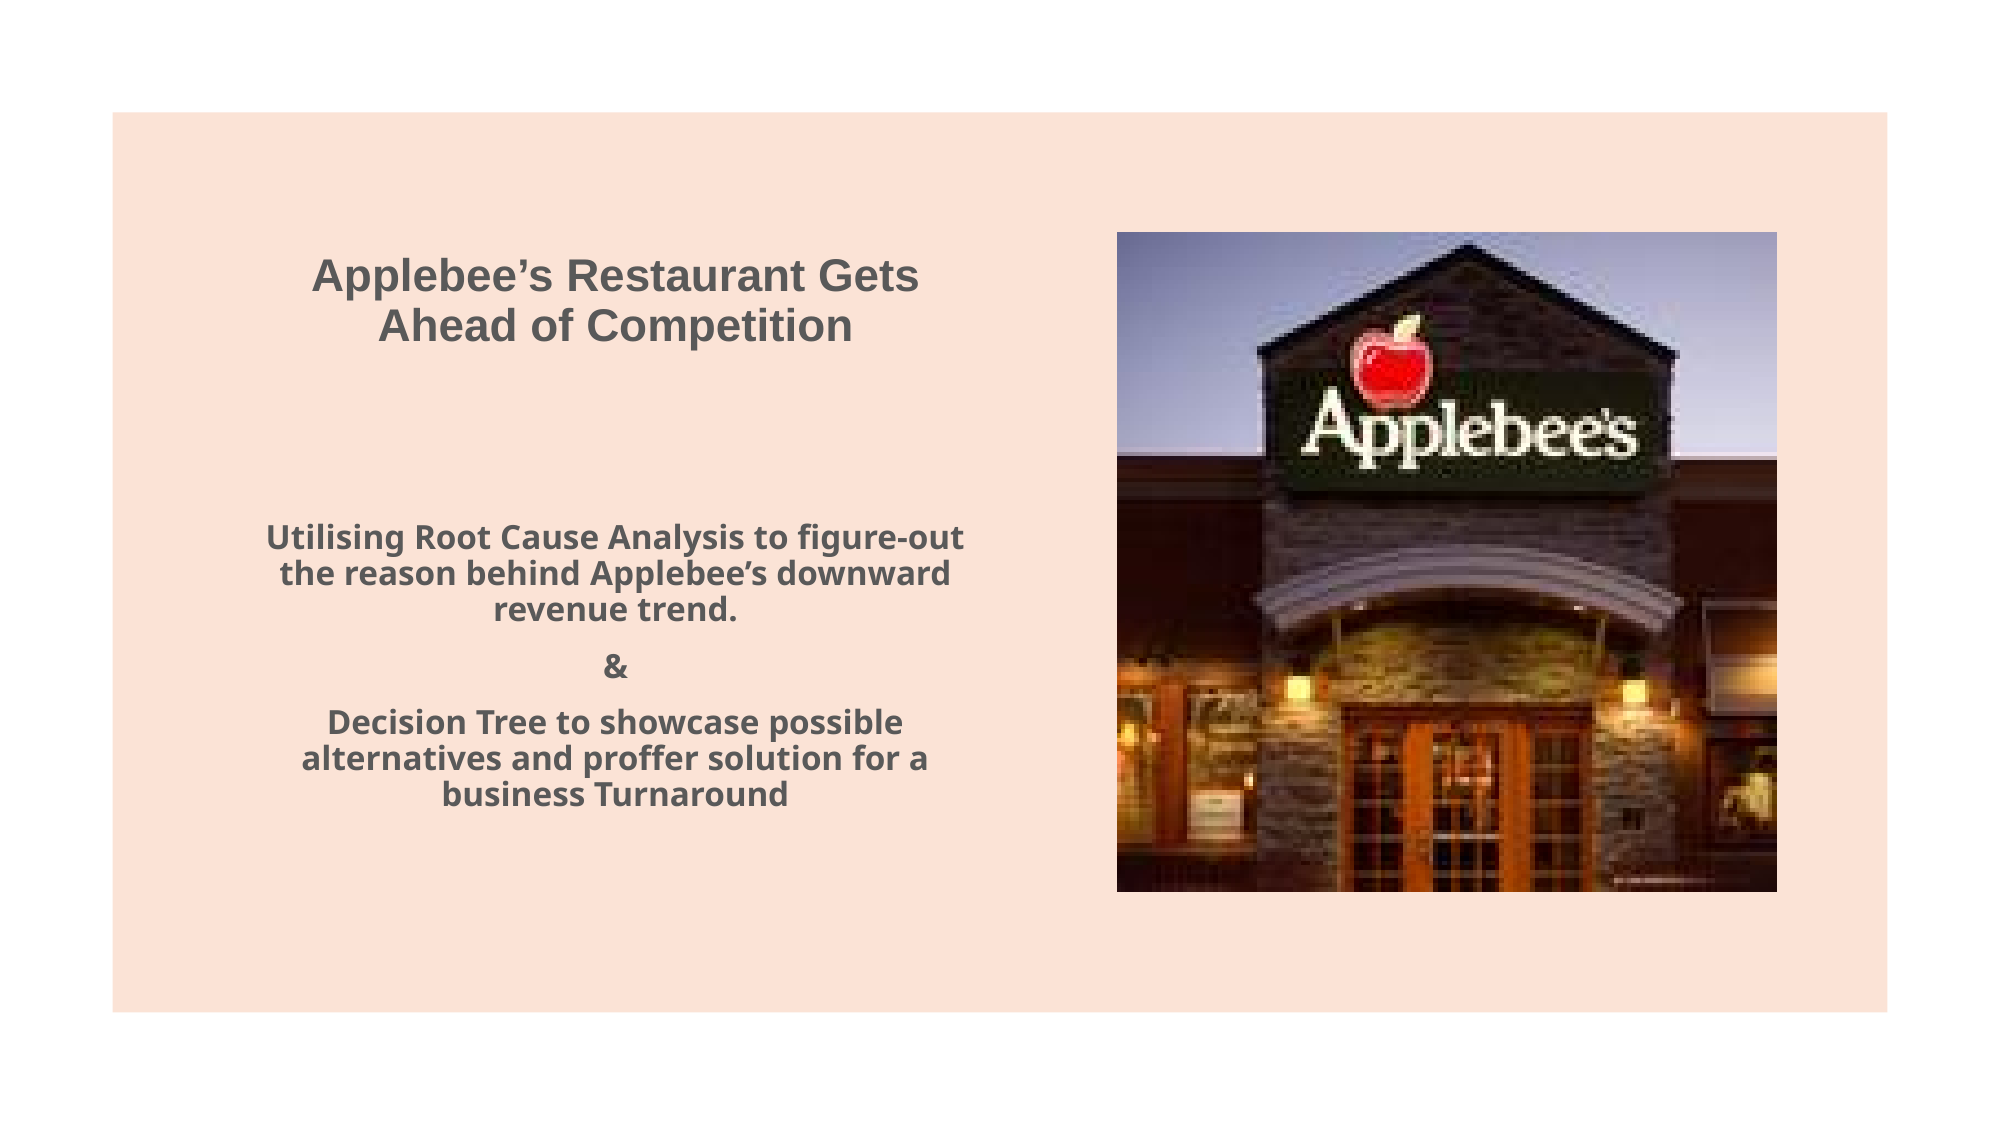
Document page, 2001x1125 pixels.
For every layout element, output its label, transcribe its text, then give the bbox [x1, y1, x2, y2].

subtitle Utilising Root Cause Analysis to figure-out the reason behind Applebee’s downward revenue trend. & Decision Tree to showcase possible alternatives and proffer solution for a business Turnaround [241, 513, 990, 899]
text_box [0, 0, 2000, 1125]
text_box [111, 111, 1889, 1014]
title Applebee’s Restaurant Gets Ahead of Competition [241, 226, 990, 513]
picture [1116, 232, 1777, 893]
